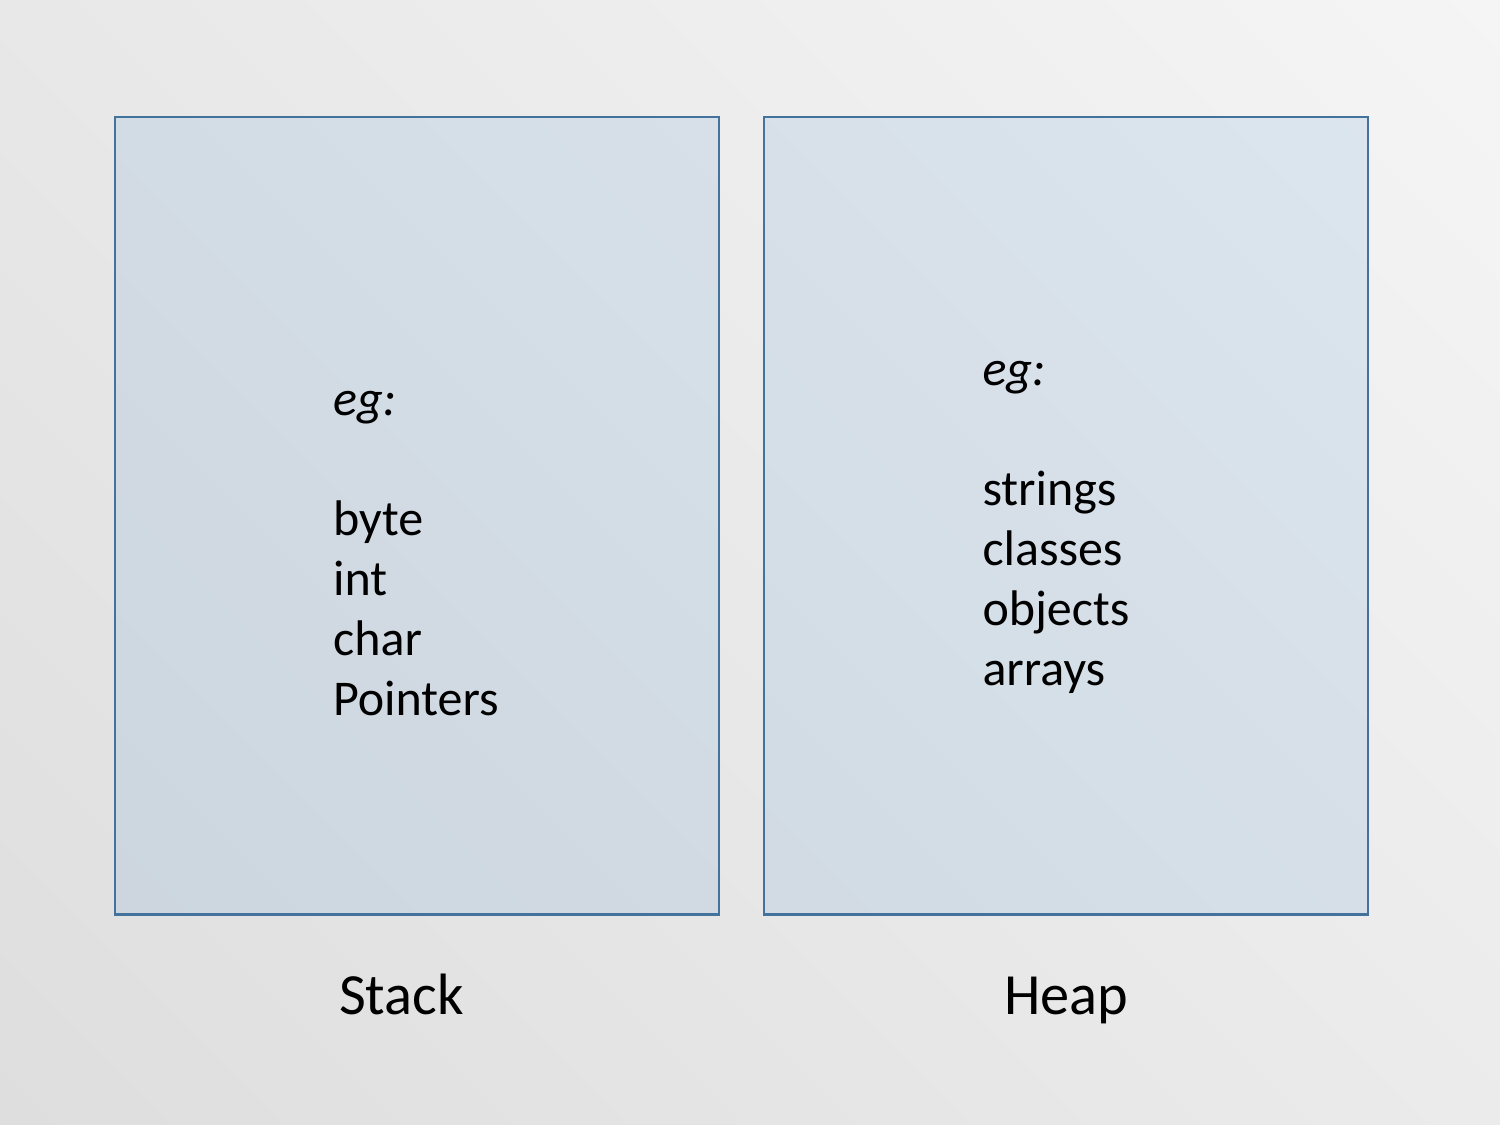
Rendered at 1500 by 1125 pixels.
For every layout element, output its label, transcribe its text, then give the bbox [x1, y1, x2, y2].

text_box Heap [866, 949, 1266, 1034]
text_box eg: byte int char Pointers [114, 116, 720, 916]
text_box eg: strings classes objects arrays [763, 116, 1369, 916]
text_box Stack [202, 949, 601, 1034]
